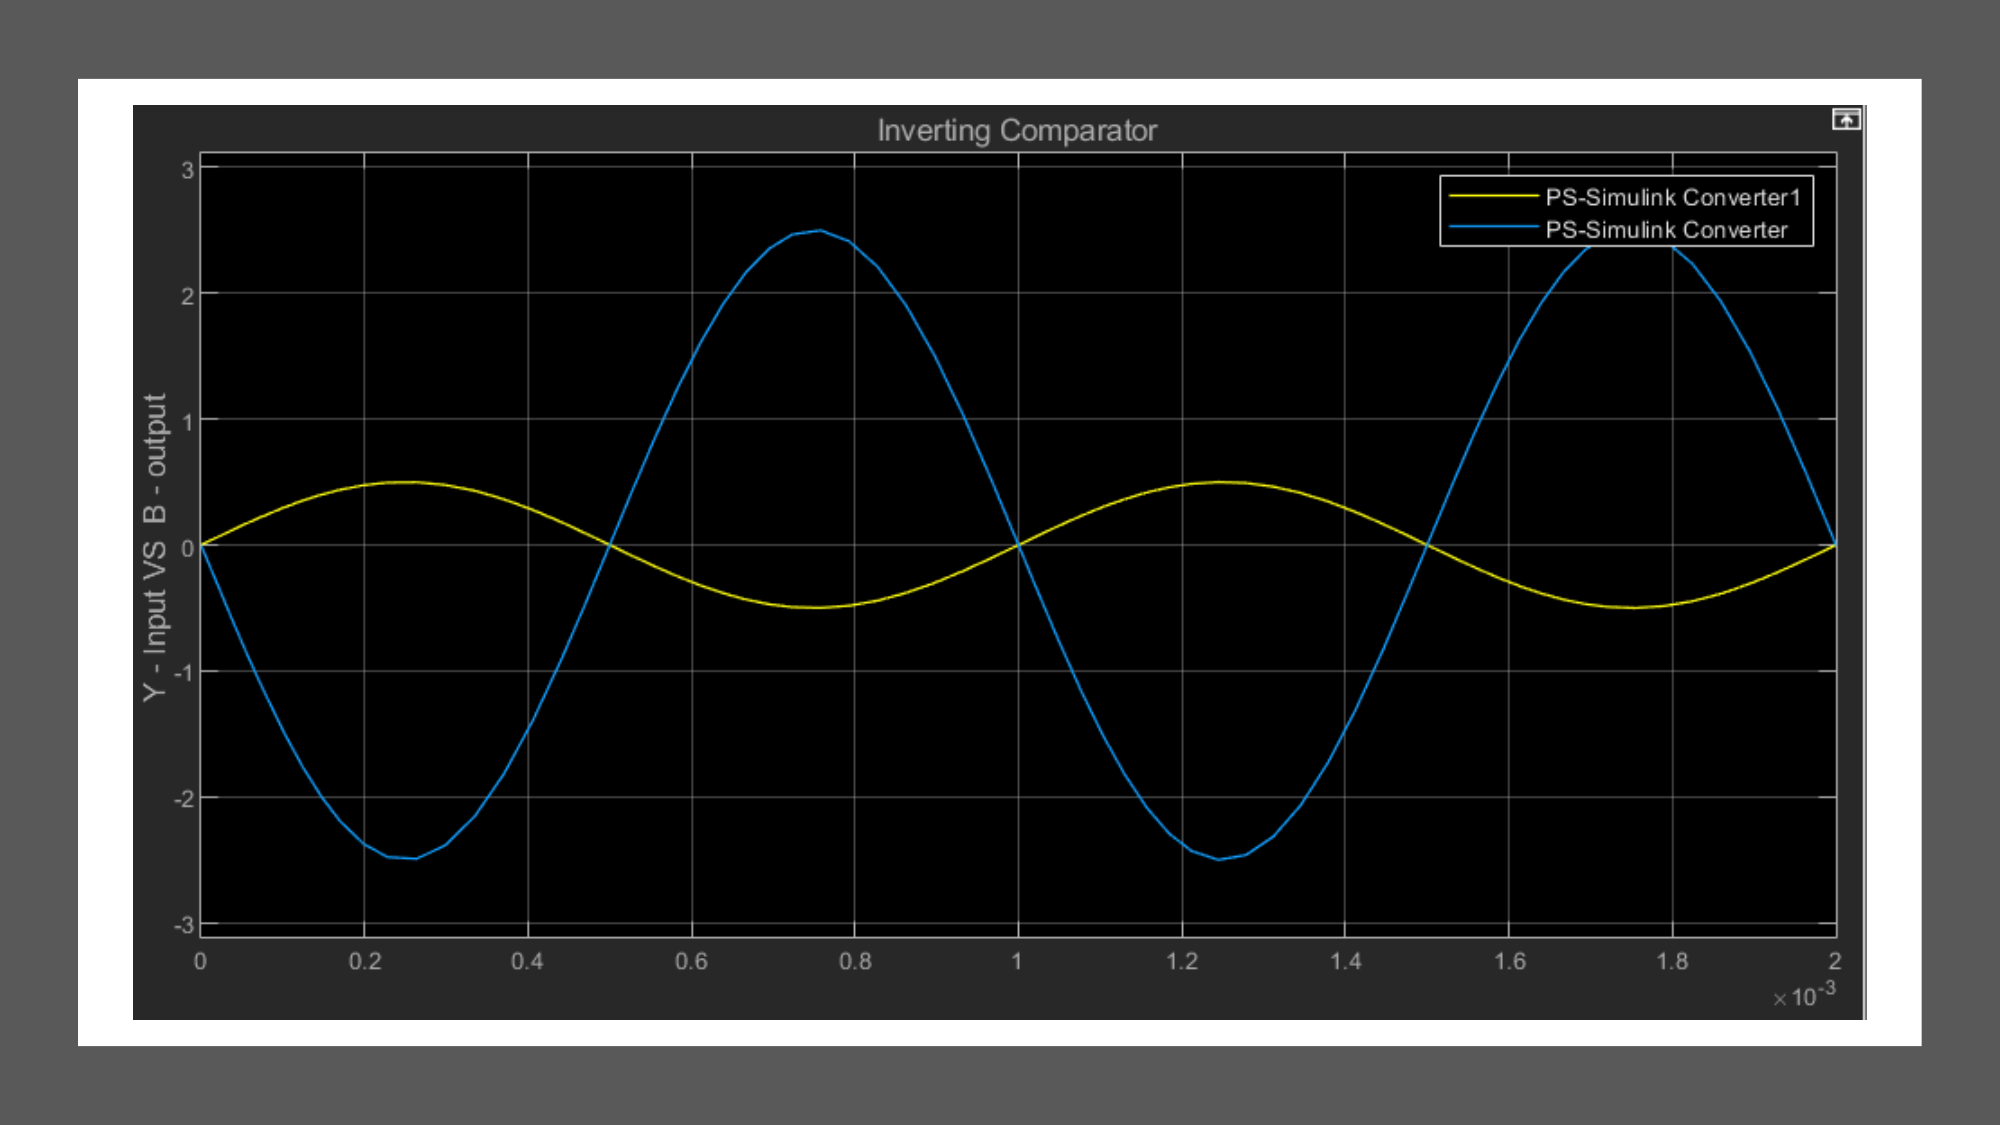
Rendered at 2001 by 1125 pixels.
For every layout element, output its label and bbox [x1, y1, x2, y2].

text_box [0, 0, 2000, 1125]
picture [133, 105, 1867, 1020]
text_box [77, 78, 1923, 1047]
